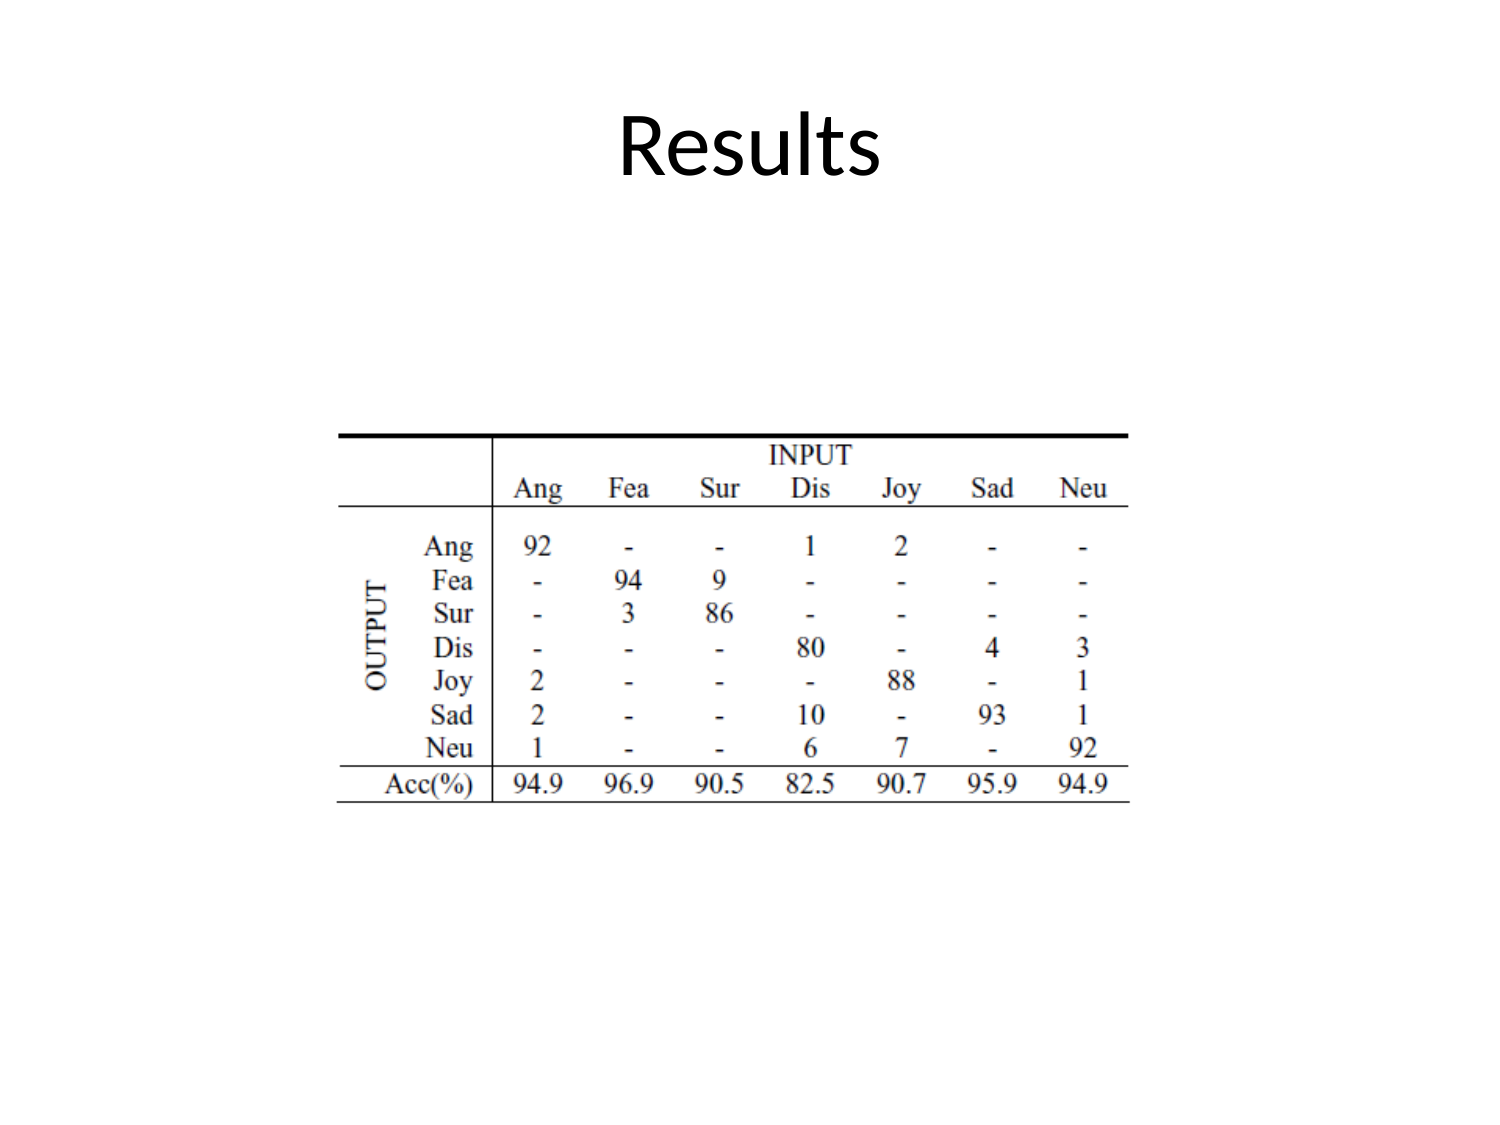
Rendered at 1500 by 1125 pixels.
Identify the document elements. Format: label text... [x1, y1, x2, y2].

picture [287, 415, 1177, 826]
title Results [75, 45, 1425, 233]
